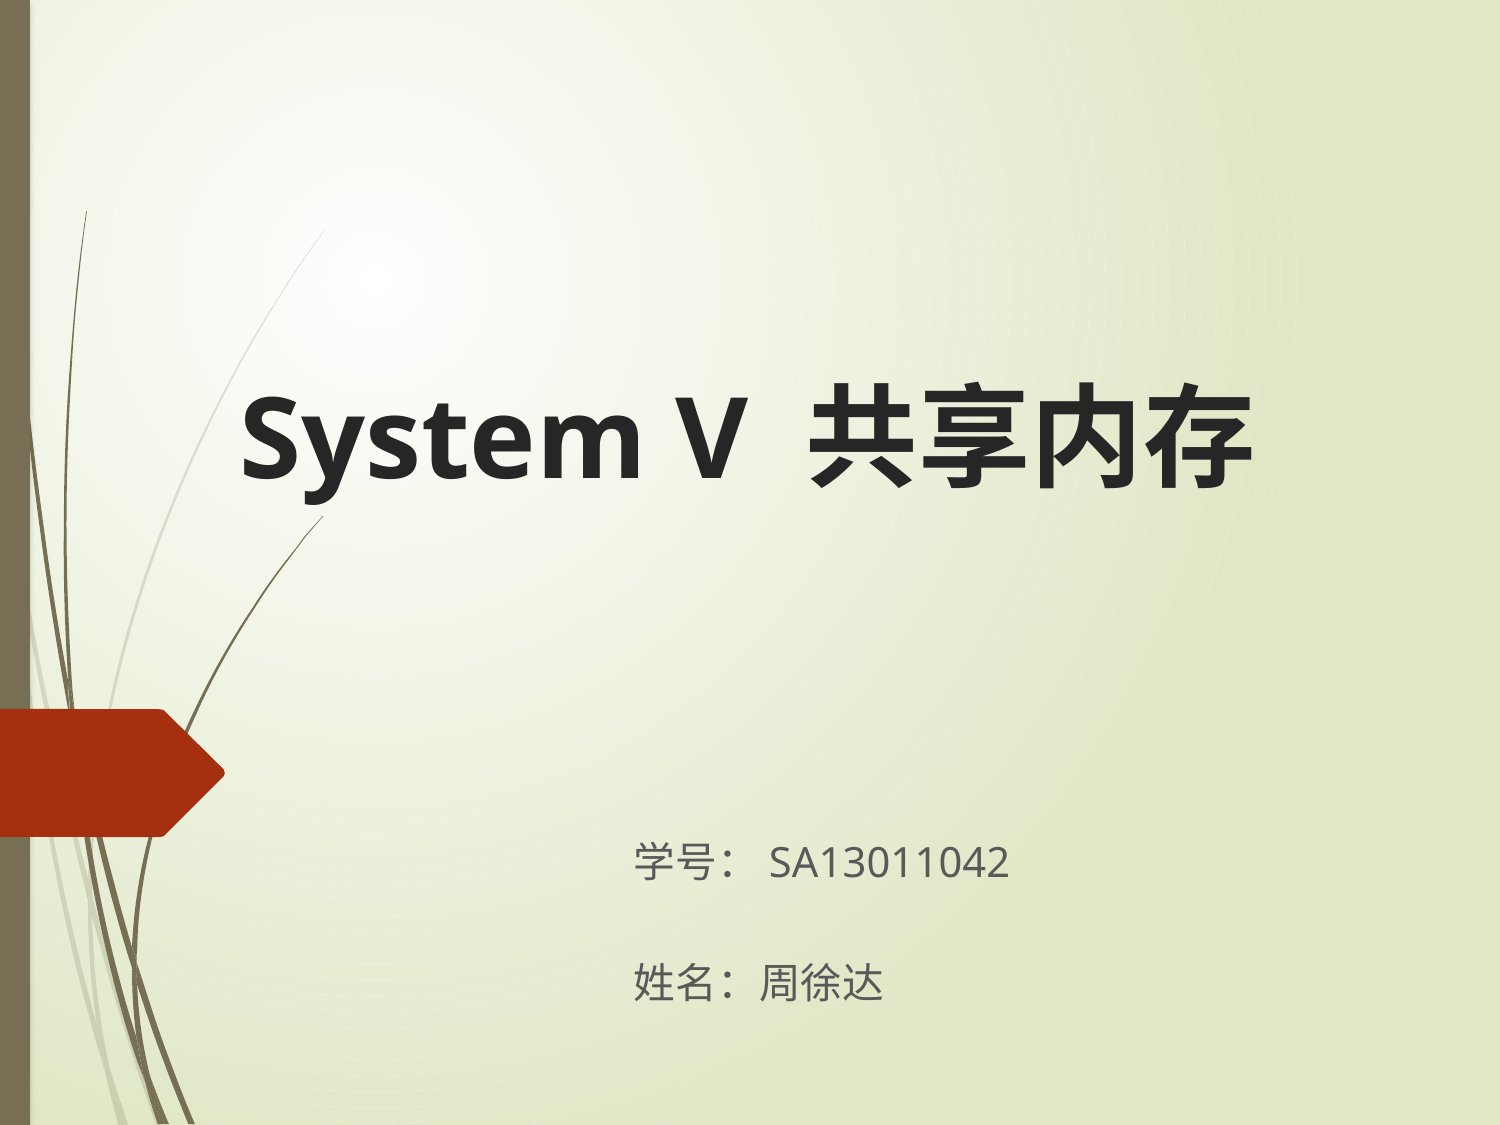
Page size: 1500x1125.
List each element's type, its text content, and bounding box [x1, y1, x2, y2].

subtitle 学号：SA13011042 姓名：周徐达 [318, 783, 1402, 969]
title System V 共享内存 [224, 261, 1402, 509]
